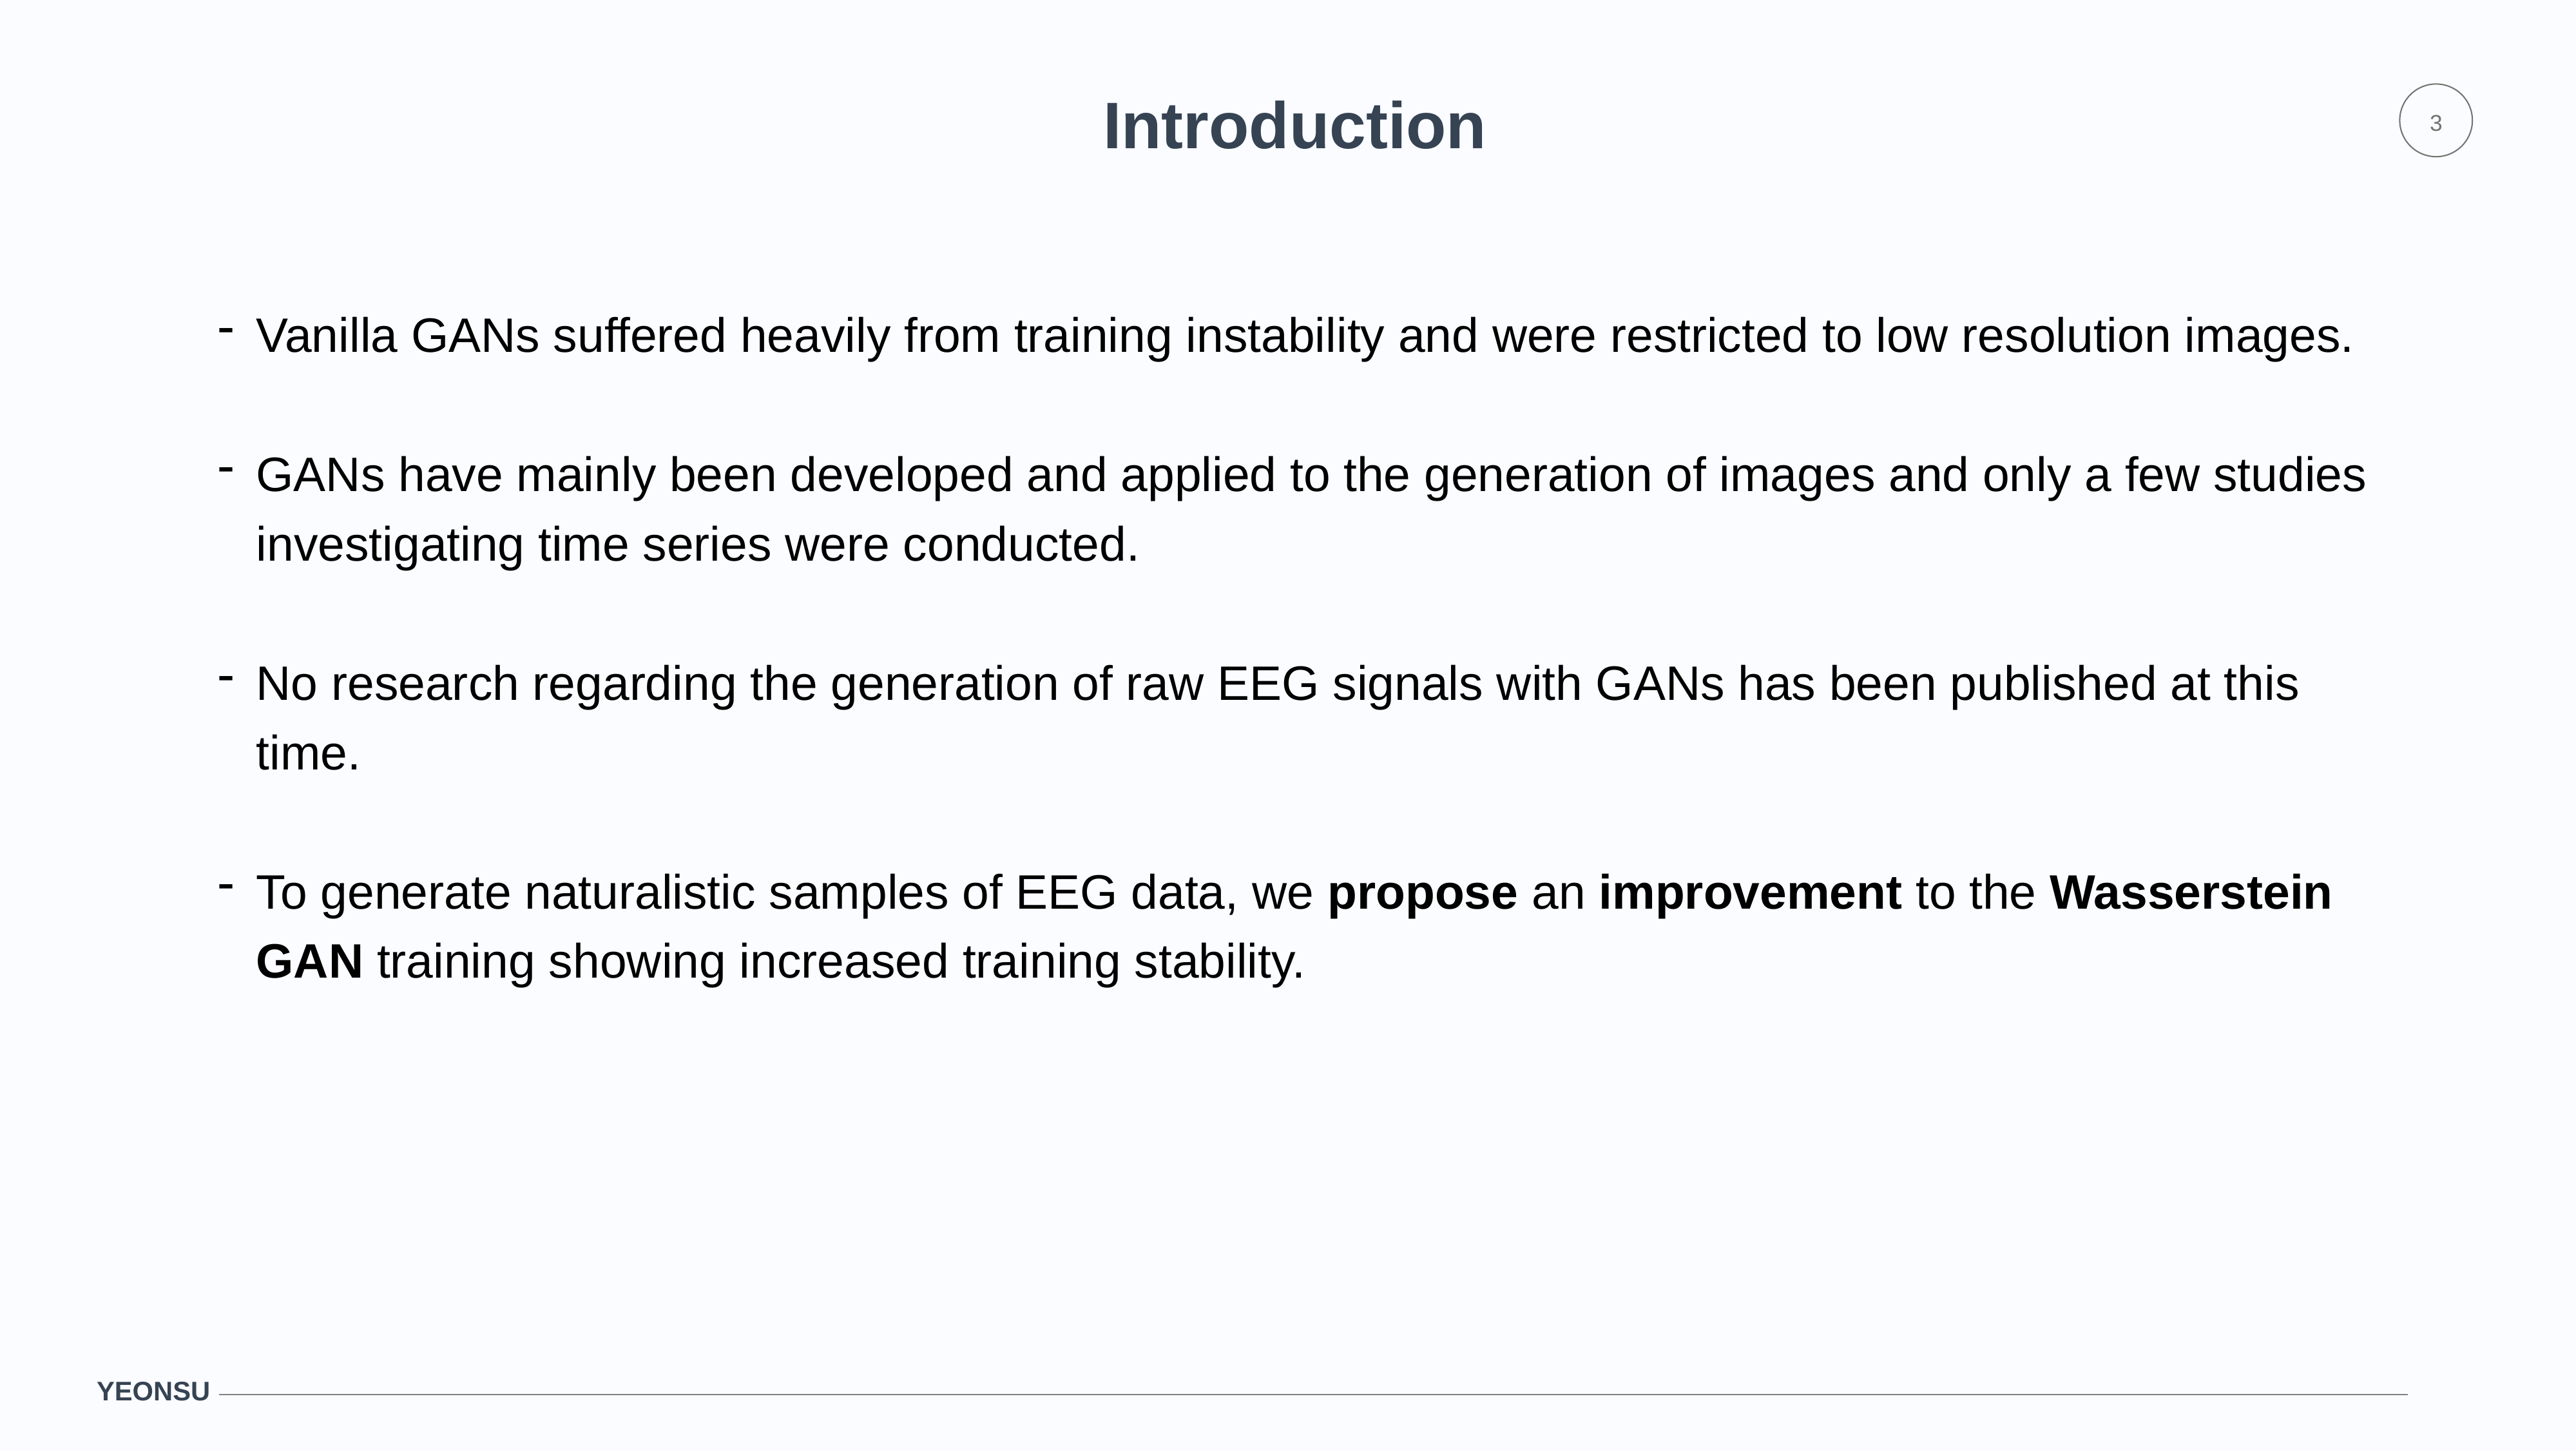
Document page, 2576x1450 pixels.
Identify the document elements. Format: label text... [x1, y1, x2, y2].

text_box Introduction [1098, 78, 1492, 167]
text_box Vanilla GANs suffered heavily from training instability and were restricted to low resolution images. GANs have mainly been developed and applied to the generation of images and only a few studies investigating time series were conducted. No research regarding the generation of raw EEG signals with GANs has been published at this time. To generate naturalistic samples of EEG data, we propose an improvement to the Wasserstein GAN training showing increased training stability. [213, 287, 2414, 993]
text_box 3 [2383, 99, 2489, 146]
